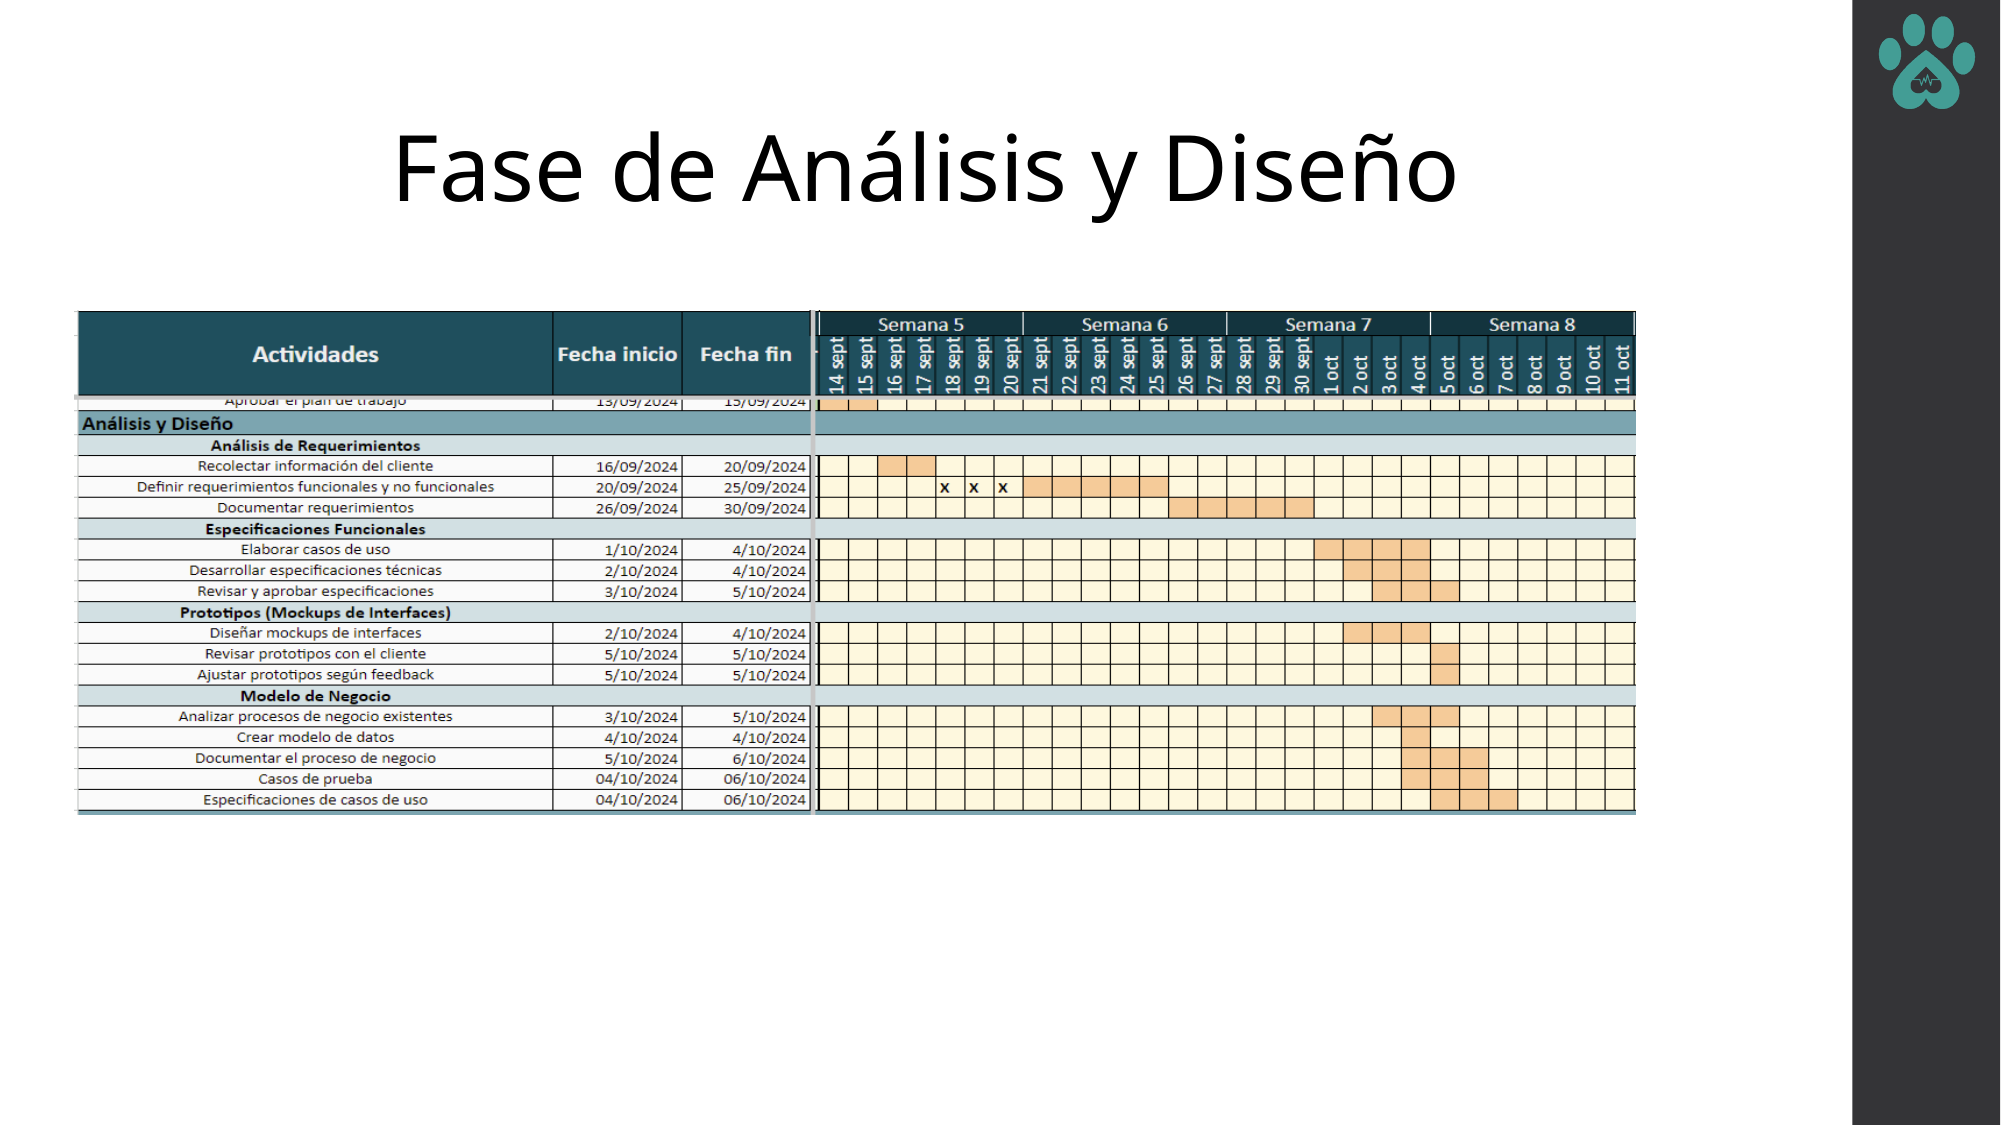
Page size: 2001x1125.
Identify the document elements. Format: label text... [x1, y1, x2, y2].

picture [1852, 0, 2000, 148]
title Fase de Análisis y Diseño [0, 95, 1854, 229]
picture [74, 310, 1636, 815]
